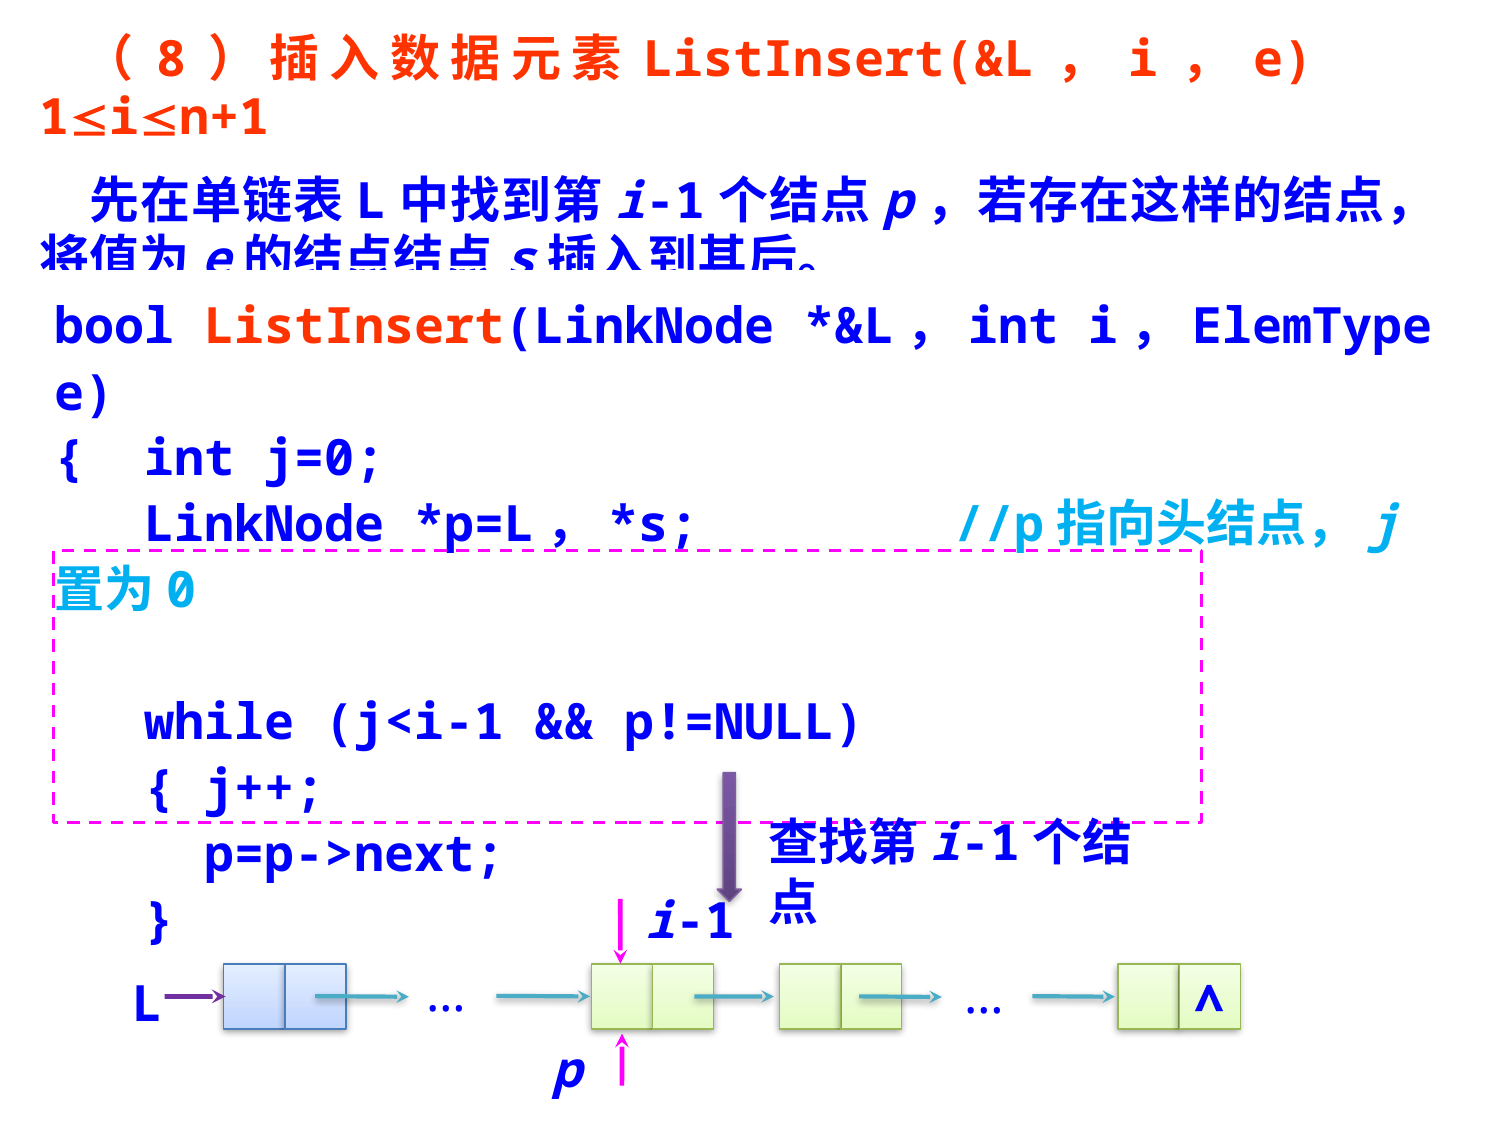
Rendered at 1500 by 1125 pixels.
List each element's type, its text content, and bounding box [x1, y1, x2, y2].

text_box [51, 549, 1204, 824]
text_box （8）插入数据元素ListInsert(&L，i，e) 1in+1 先在单链表L中找到第i-1个结点p，若存在这样的结点，将值为e的结点结点s插入到其后。 [24, 20, 1450, 268]
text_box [116, 772, 1241, 1107]
text_box bool ListInsert(LinkNode *&L，int i，ElemType e) { int j=0; LinkNode *p=L，*s; //p指向头结点，j置为0 while (j<i-1 && p!=NULL) { j++; p=p->next; } [23, 268, 1473, 967]
